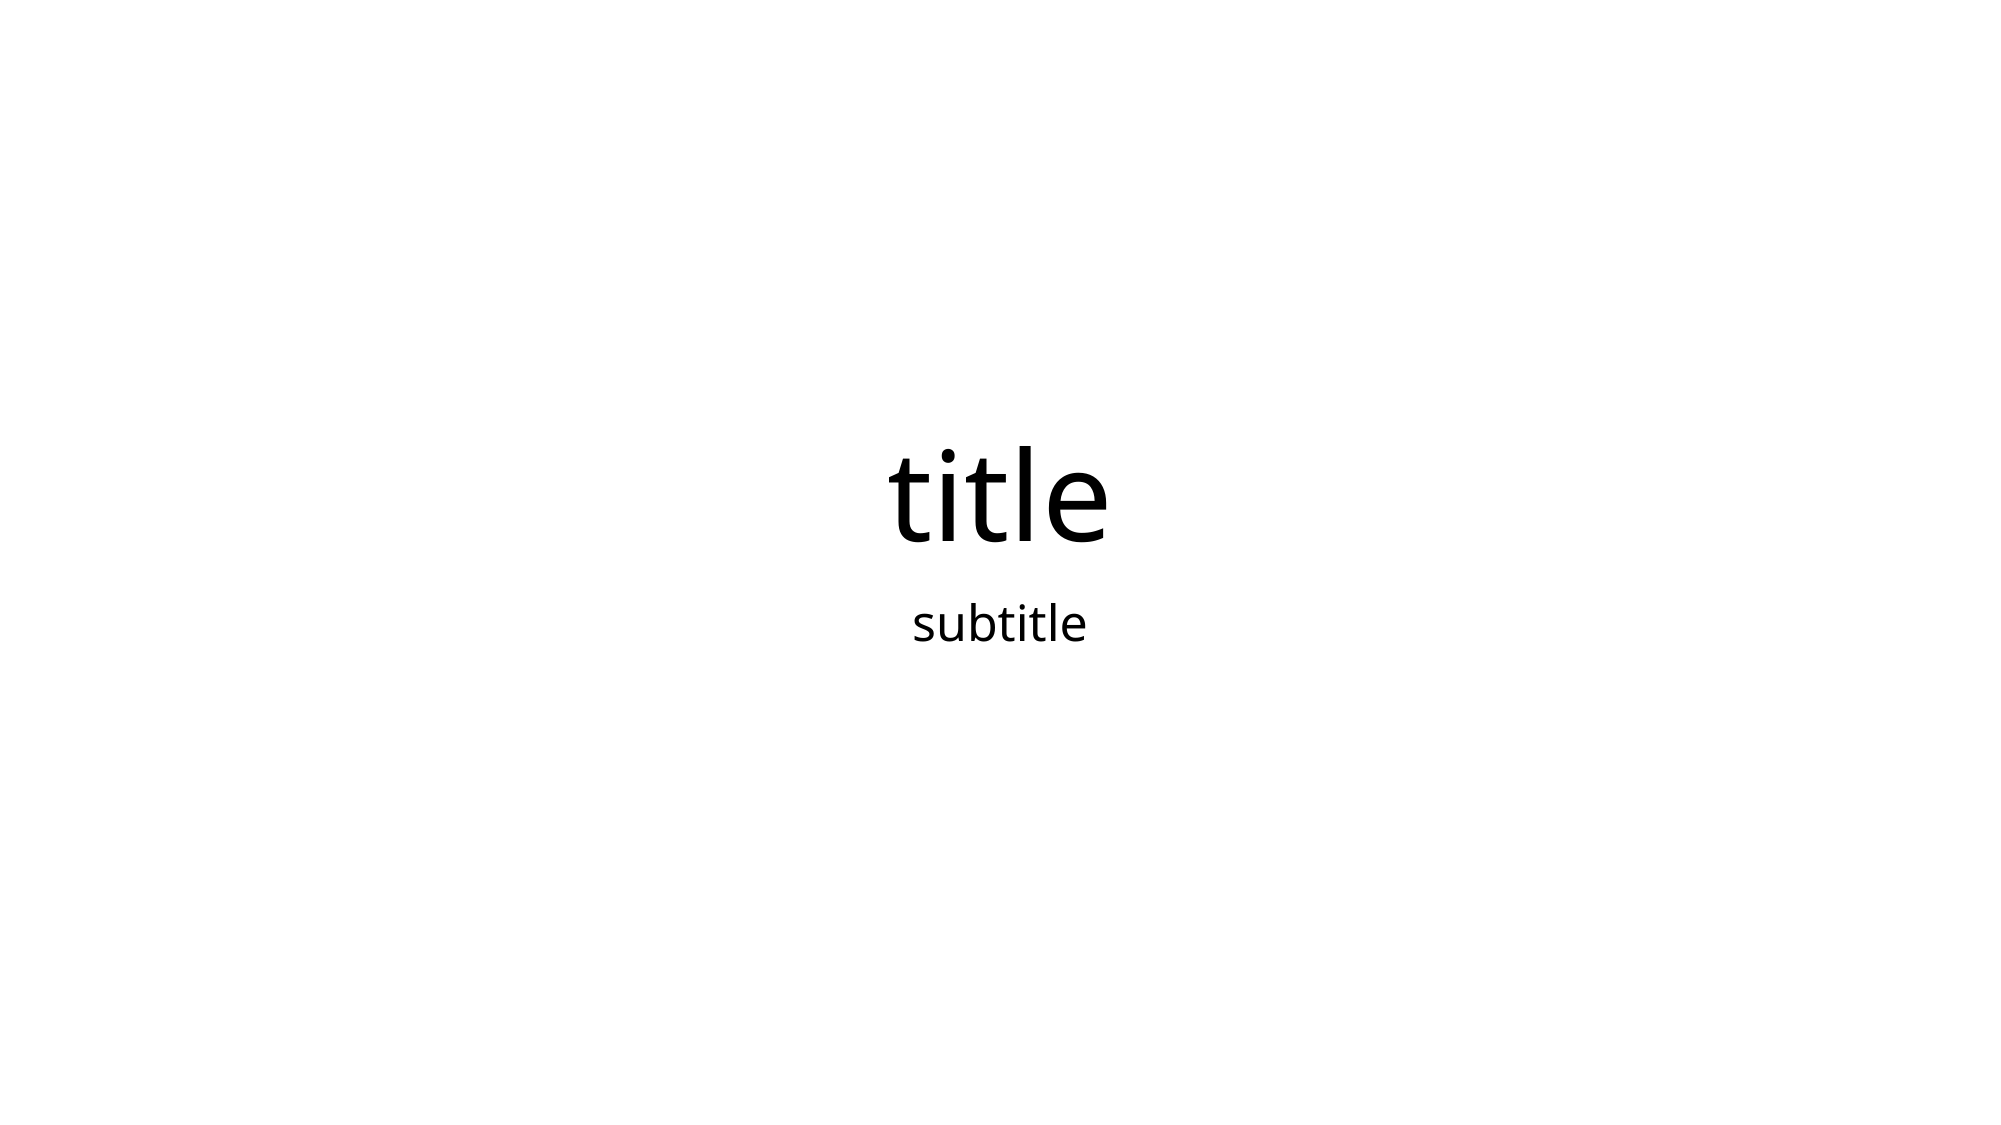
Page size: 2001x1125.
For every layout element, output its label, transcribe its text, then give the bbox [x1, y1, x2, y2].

title title [249, 184, 1750, 576]
subtitle subtitle [249, 590, 1750, 863]
